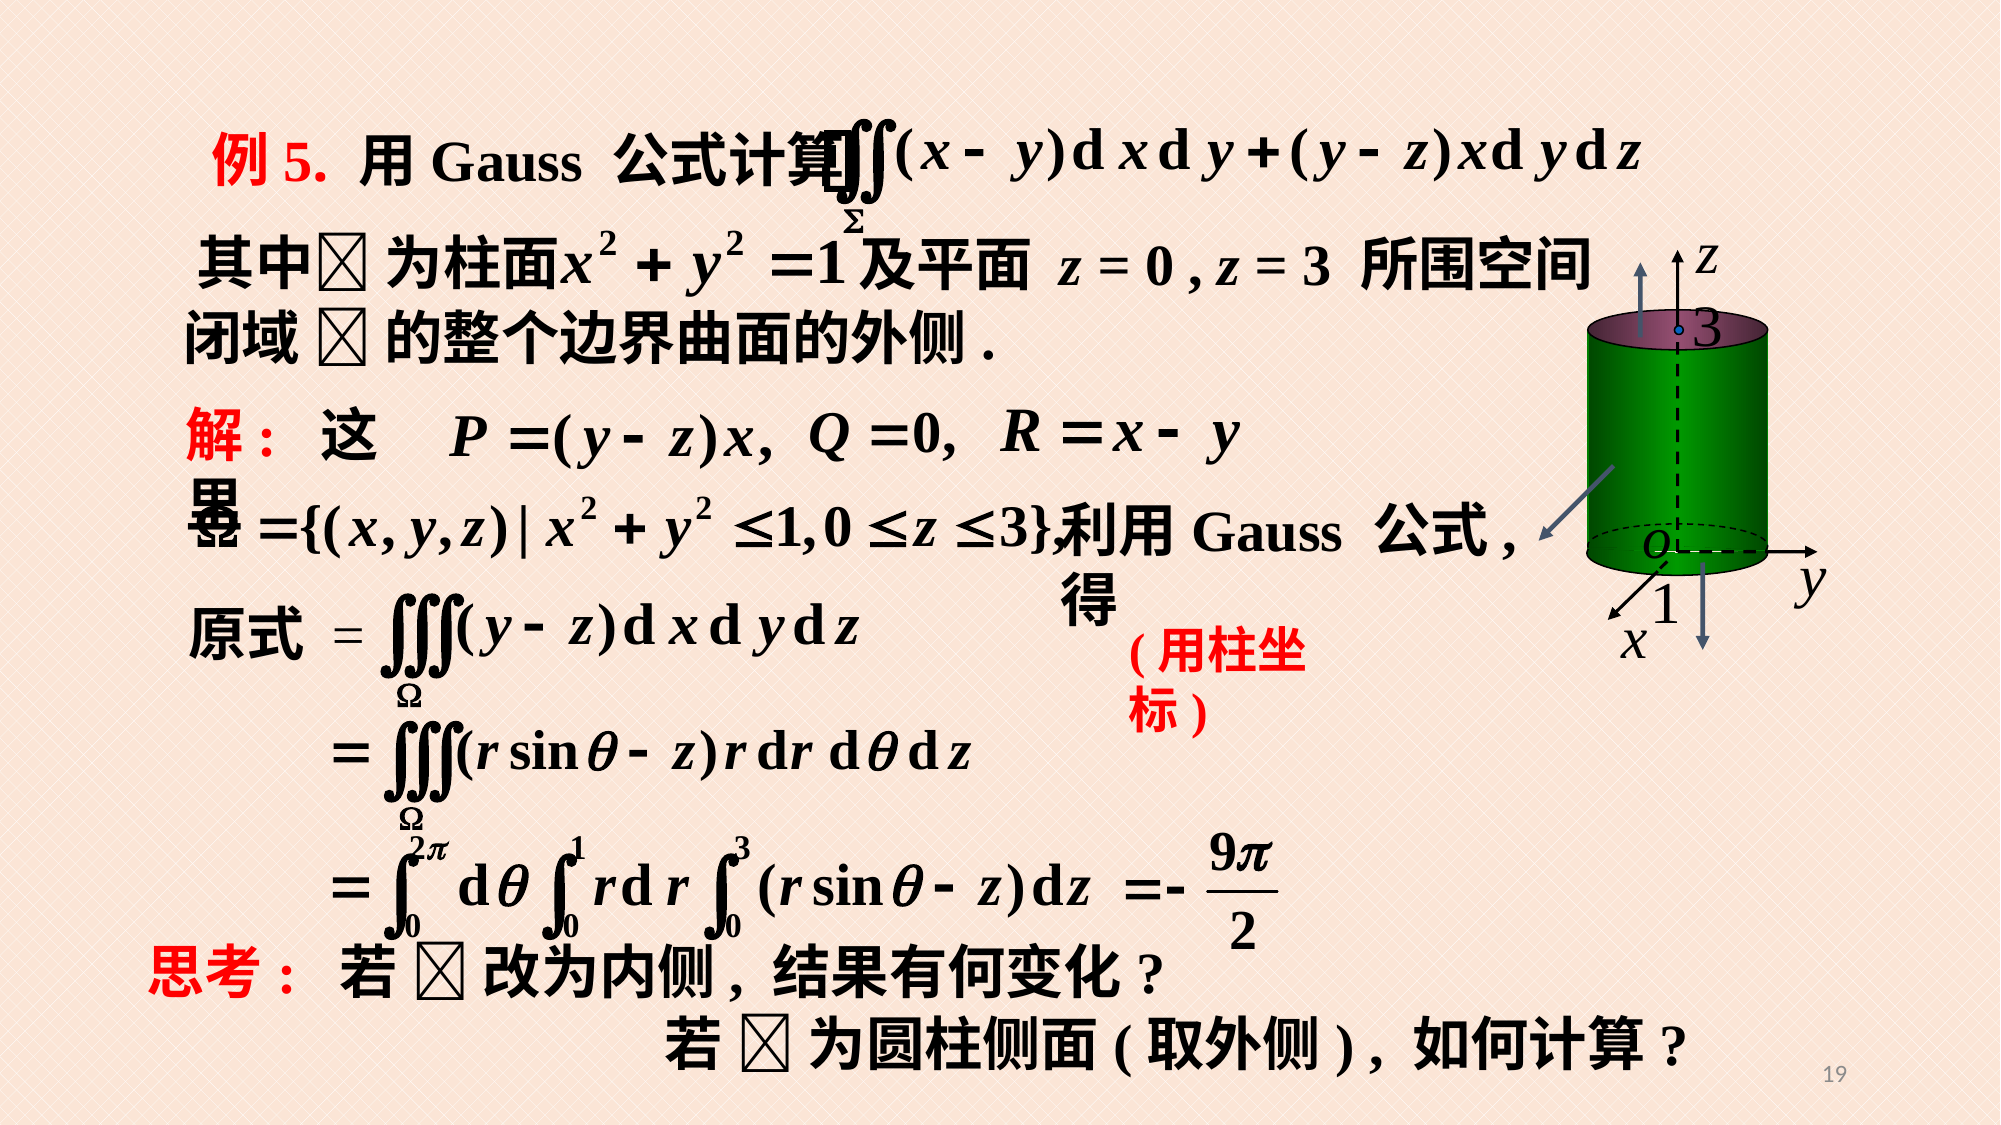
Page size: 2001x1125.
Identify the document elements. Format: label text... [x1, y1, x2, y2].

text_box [1586, 242, 1829, 664]
slide_number 19 [1412, 1042, 1863, 1103]
text_box 思考: 若  改为内侧, 结果有何变化? [131, 928, 1195, 1013]
text_box 闭域  的整个边界曲面的外侧. [168, 293, 1047, 379]
text_box 若  为圆柱侧面(取外侧) , 如何计算? [650, 999, 1718, 1085]
text_box [1538, 493, 1586, 541]
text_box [318, 820, 1106, 955]
text_box 其中 为柱面 [182, 218, 546, 293]
text_box 原式 = [173, 589, 362, 675]
text_box 解: 这里 [170, 390, 450, 546]
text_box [546, 214, 857, 311]
text_box (用柱坐标) [1114, 610, 1390, 746]
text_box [186, 482, 1080, 571]
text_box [362, 571, 873, 699]
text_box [988, 393, 1256, 478]
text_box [437, 400, 786, 482]
title 例5. 用Gauss 公式计算 [196, 114, 812, 212]
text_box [812, 95, 1655, 244]
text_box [319, 699, 985, 820]
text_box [1112, 812, 1290, 963]
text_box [801, 398, 968, 478]
text_box 及平面 z = 0 , z = 3 所围空间 [857, 244, 1586, 305]
text_box 利用Gauss 公式, 得 [1046, 486, 1584, 641]
